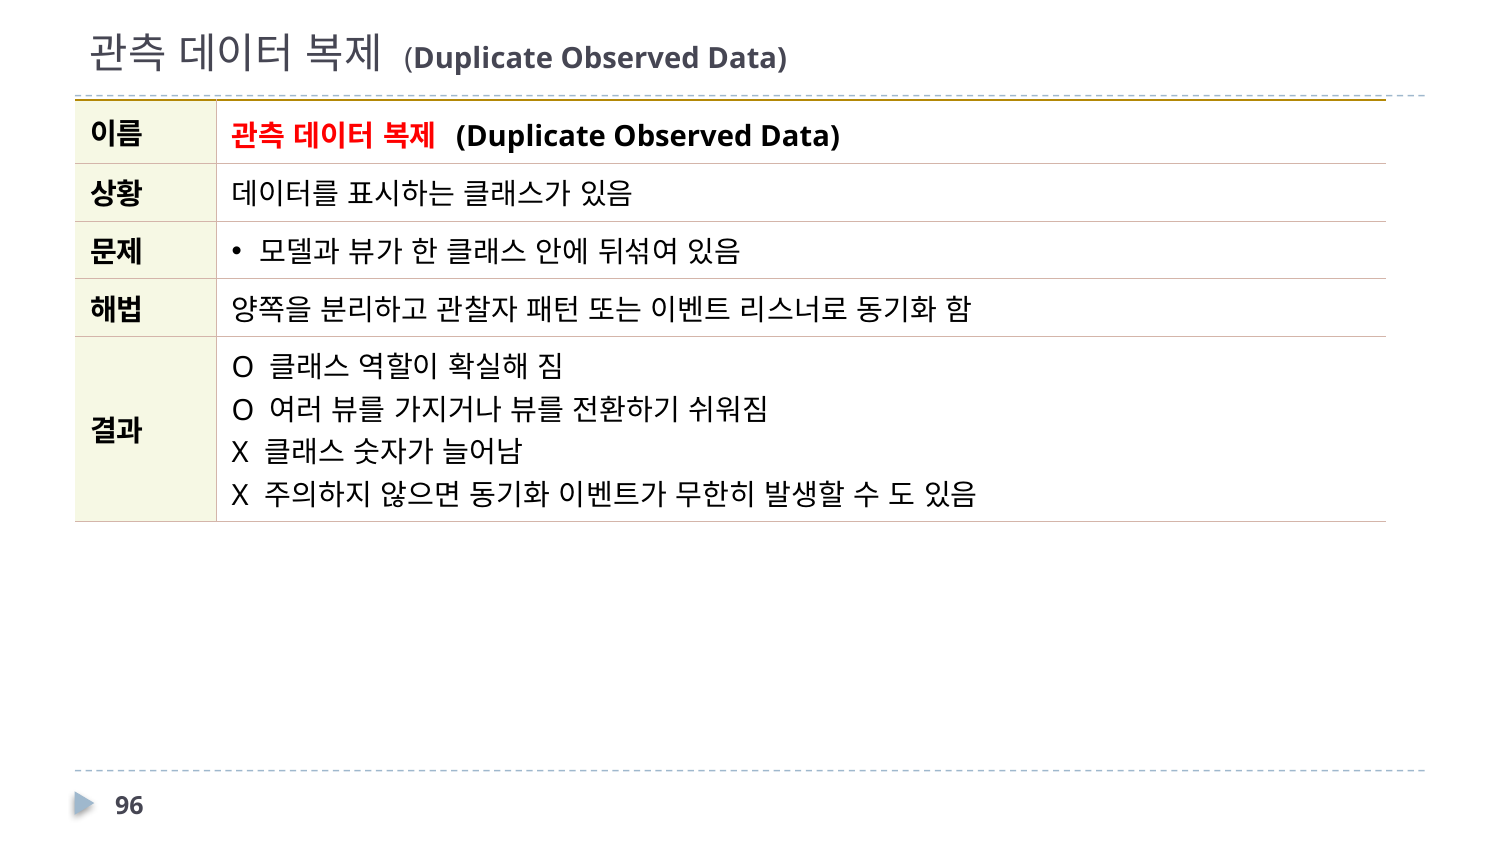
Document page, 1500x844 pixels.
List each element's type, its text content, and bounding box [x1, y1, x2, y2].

table_cell 문제 [75, 222, 216, 278]
table_header 관측 데이터 복제 (Duplicate Observed Data) [217, 101, 1386, 163]
table_header 이름 [75, 101, 216, 163]
table_cell 결과 [75, 337, 216, 521]
slide_number 96 [100, 782, 426, 827]
table_cell 양쪽을 분리하고 관찰자 패턴 또는 이벤트 리스너로 동기화 함 [217, 279, 1386, 336]
title 관측 데이터 복제 (Duplicate Observed Data) [75, 18, 1425, 85]
table_cell 데이터를 표시하는 클래스가 있음 [217, 164, 1386, 221]
table_cell 상황 [75, 164, 216, 221]
table_cell 모델과 뷰가 한 클래스 안에 뒤섞여 있음 [217, 222, 1386, 278]
table_cell 해법 [75, 279, 216, 336]
table_cell O 클래스 역할이 확실해 짐 O 여러 뷰를 가지거나 뷰를 전환하기 쉬워짐 X 클래스 숫자가 늘어남 X 주의하지 않으면 동기화 이벤트가 무한히 발생할 수 도 있음 [217, 337, 1386, 521]
